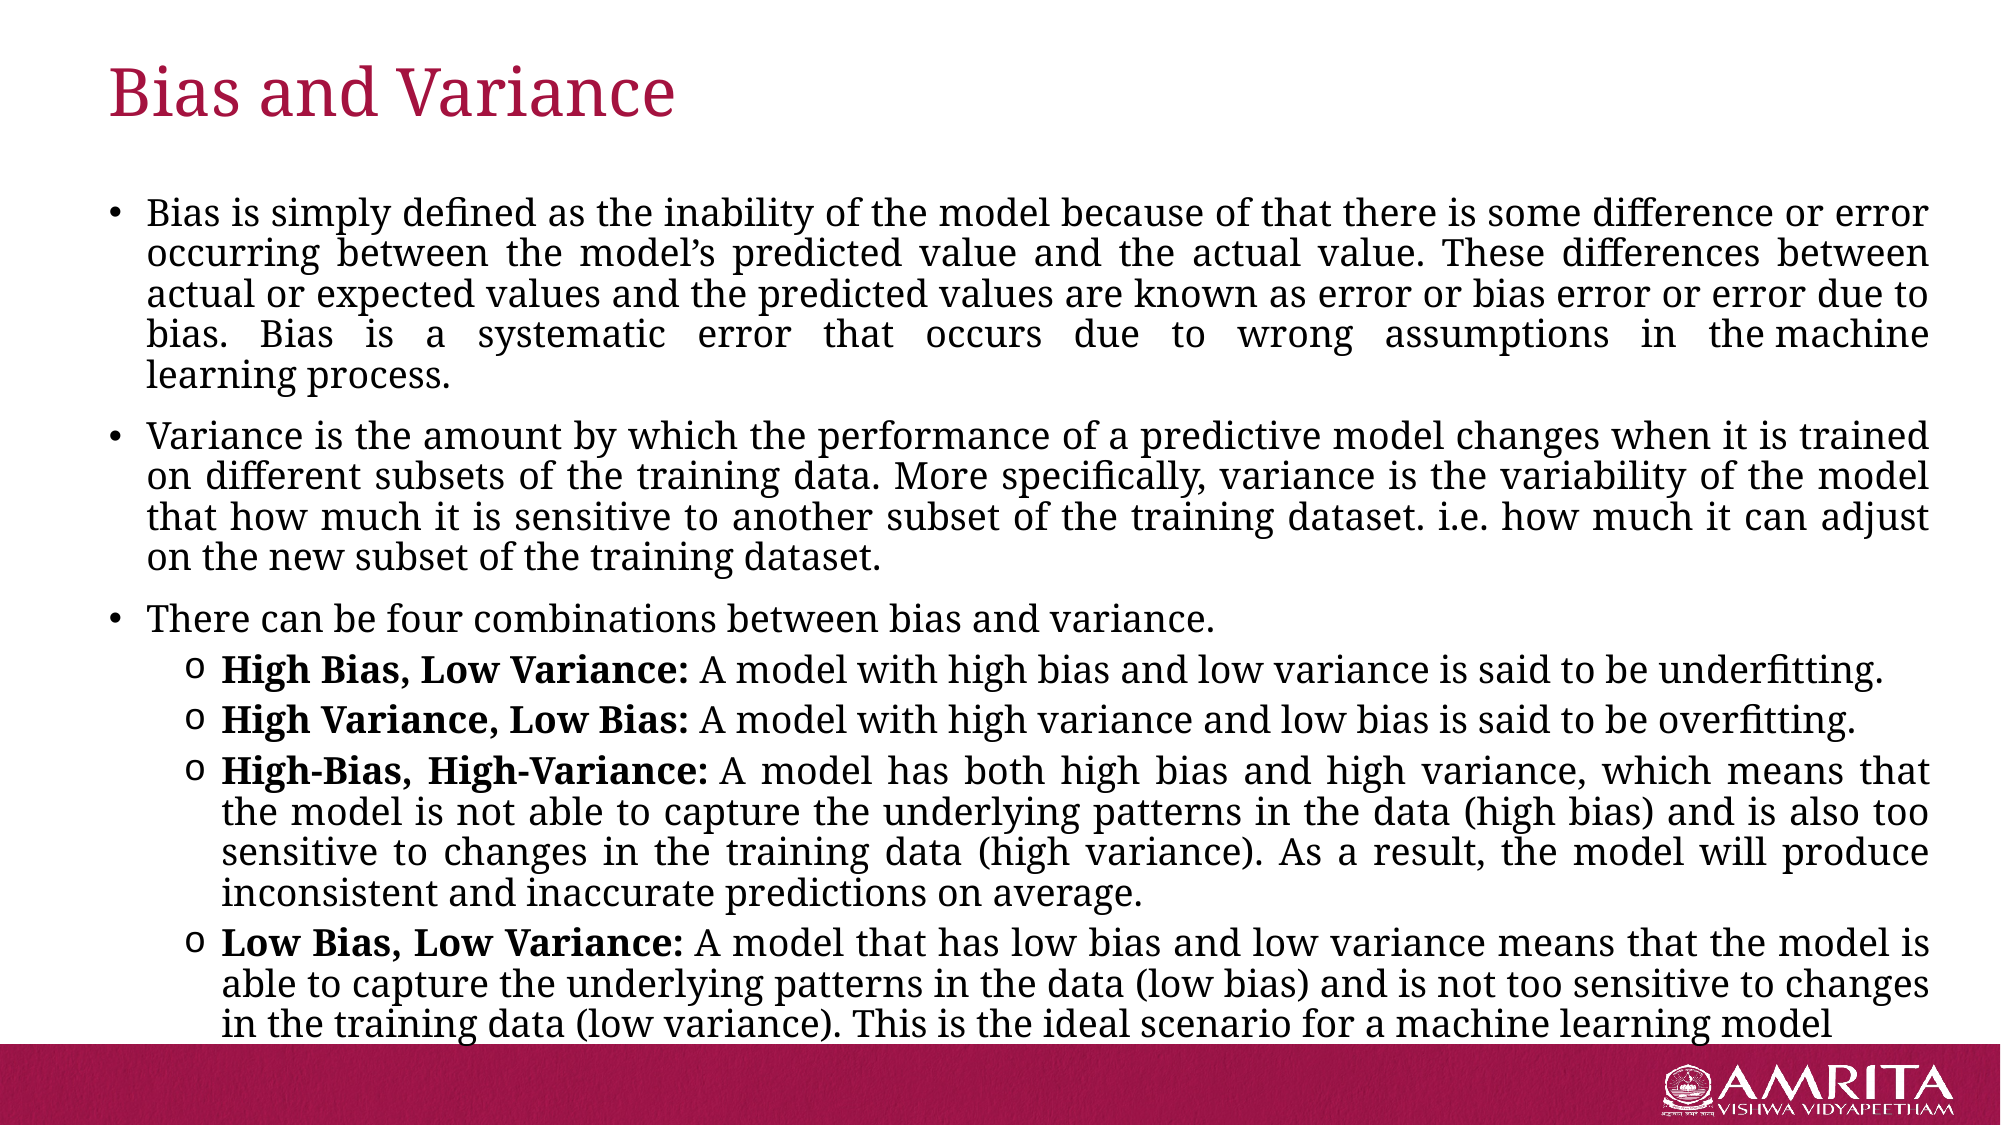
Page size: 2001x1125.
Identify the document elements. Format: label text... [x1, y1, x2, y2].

title Bias and Variance [93, 57, 1933, 134]
list Bias is simply defined as the inability of the model because of that there is some difference or error occurring between the model’s predicted value and the actual value. These differences between actual or expected values and the predicted values are known as error or bias error or error due to bias. Bias is a systematic error that occurs due to wrong assumptions in the machine learning process. Variance is the amount by which the performance of a predictive model changes when it is trained on different subsets of the training data. More specifically, variance is the variability of the model that how much it is sensitive to another subset of the training dataset. i.e. how much it can adjust on the new subset of the training dataset. There can be four combinations between bias and variance. High Bias, Low Variance: A model with high bias and low variance is said to be underfitting. High Variance, Low Bias: A model with high variance and low bias is said to be overfitting. High-Bias, High-Variance: A model has both high bias and high variance, which means that the model is not able to capture the underlying patterns in the data (high bias) and is also too sensitive to changes in the training data (high variance). As a result, the model will produce inconsistent and inaccurate predictions on average. Low Bias, Low Variance: A model that has low bias and low variance means that the model is able to capture the underlying patterns in the data (low bias) and is not too sensitive to changes in the training data (low variance). This is the ideal scenario for a machine learning model [93, 186, 1947, 1043]
picture [0, 1044, 2001, 1125]
